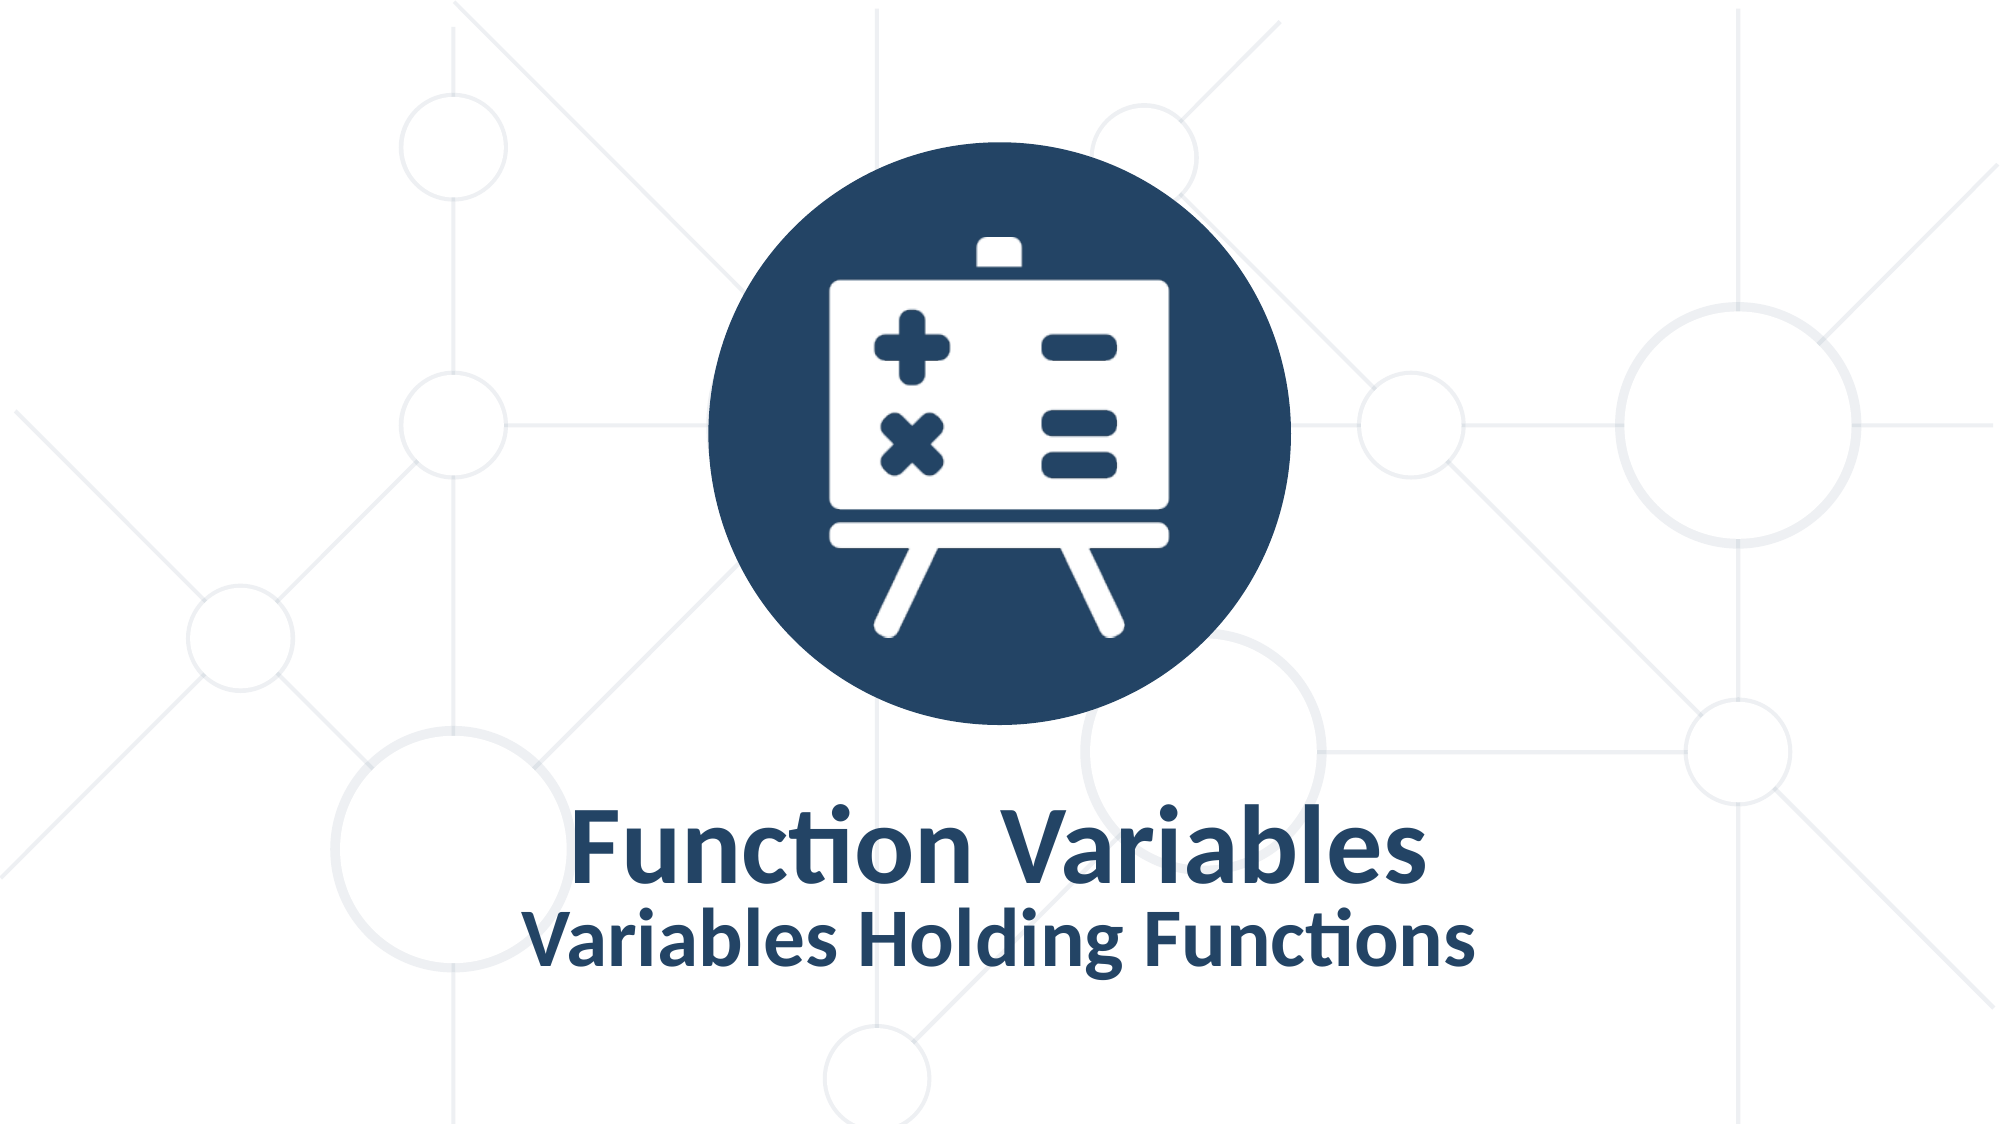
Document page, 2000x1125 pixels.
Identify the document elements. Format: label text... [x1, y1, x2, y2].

list Function Variables [100, 771, 1899, 898]
list Variables Holding Functions [100, 954, 1899, 1037]
picture [799, 237, 1200, 638]
